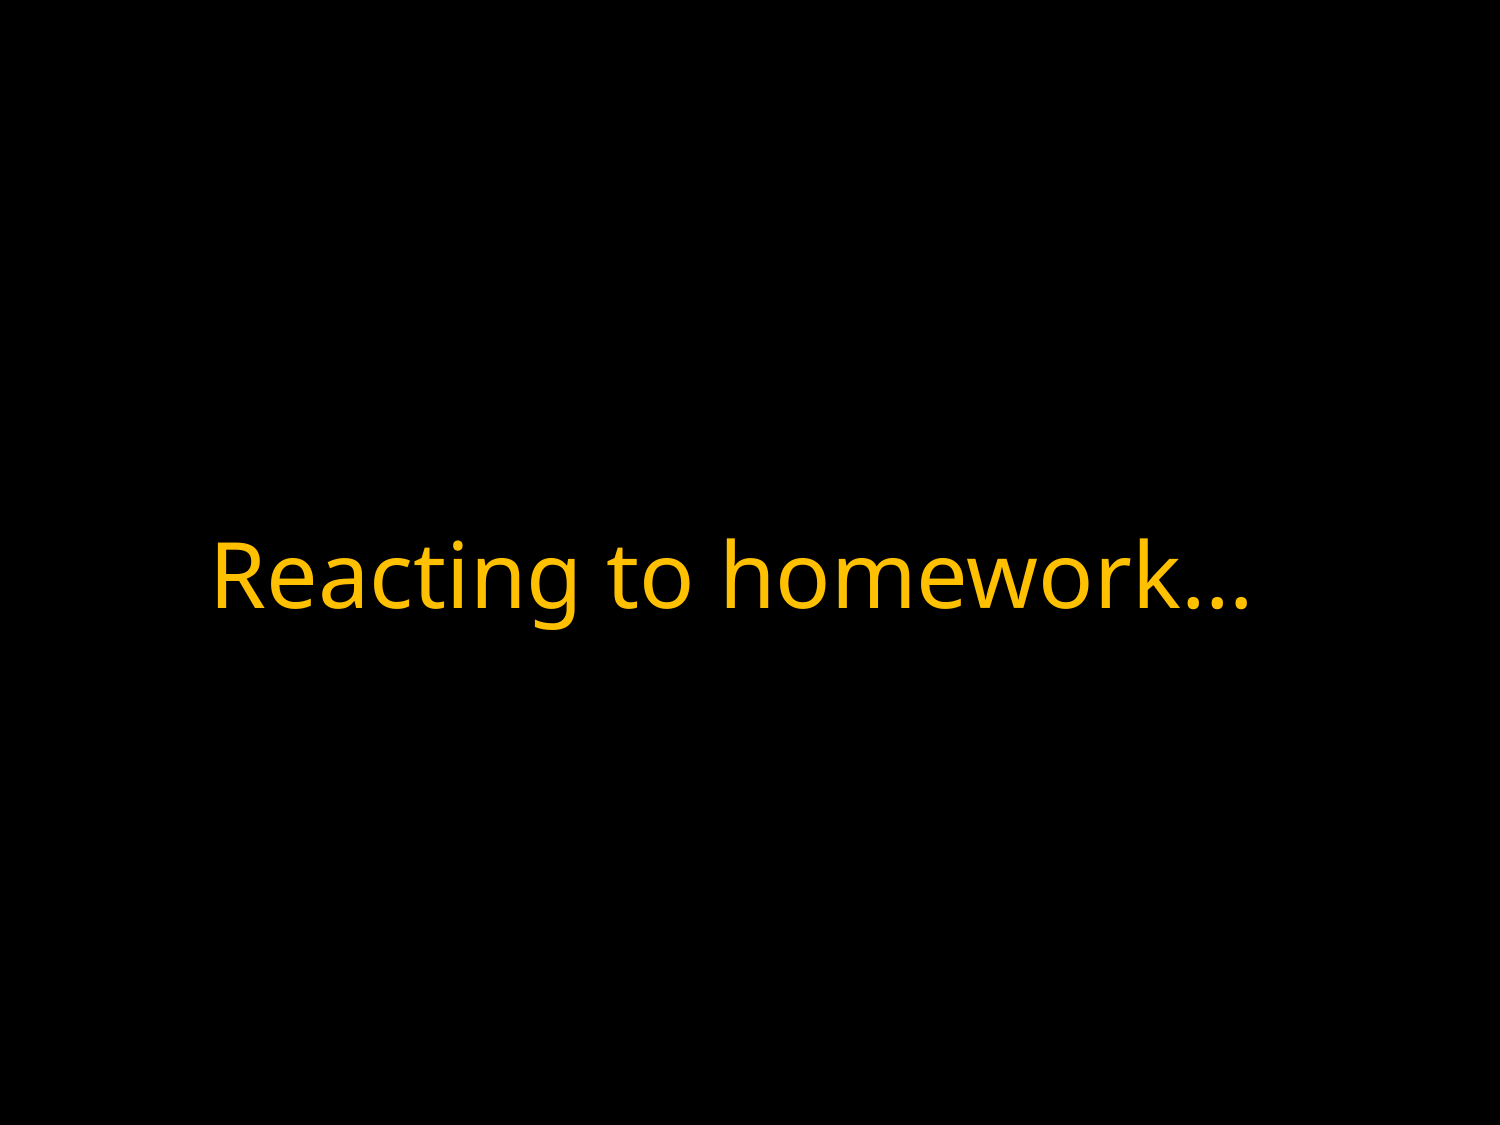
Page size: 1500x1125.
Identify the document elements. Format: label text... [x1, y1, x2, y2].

title Reacting to homework… [171, 451, 1294, 693]
